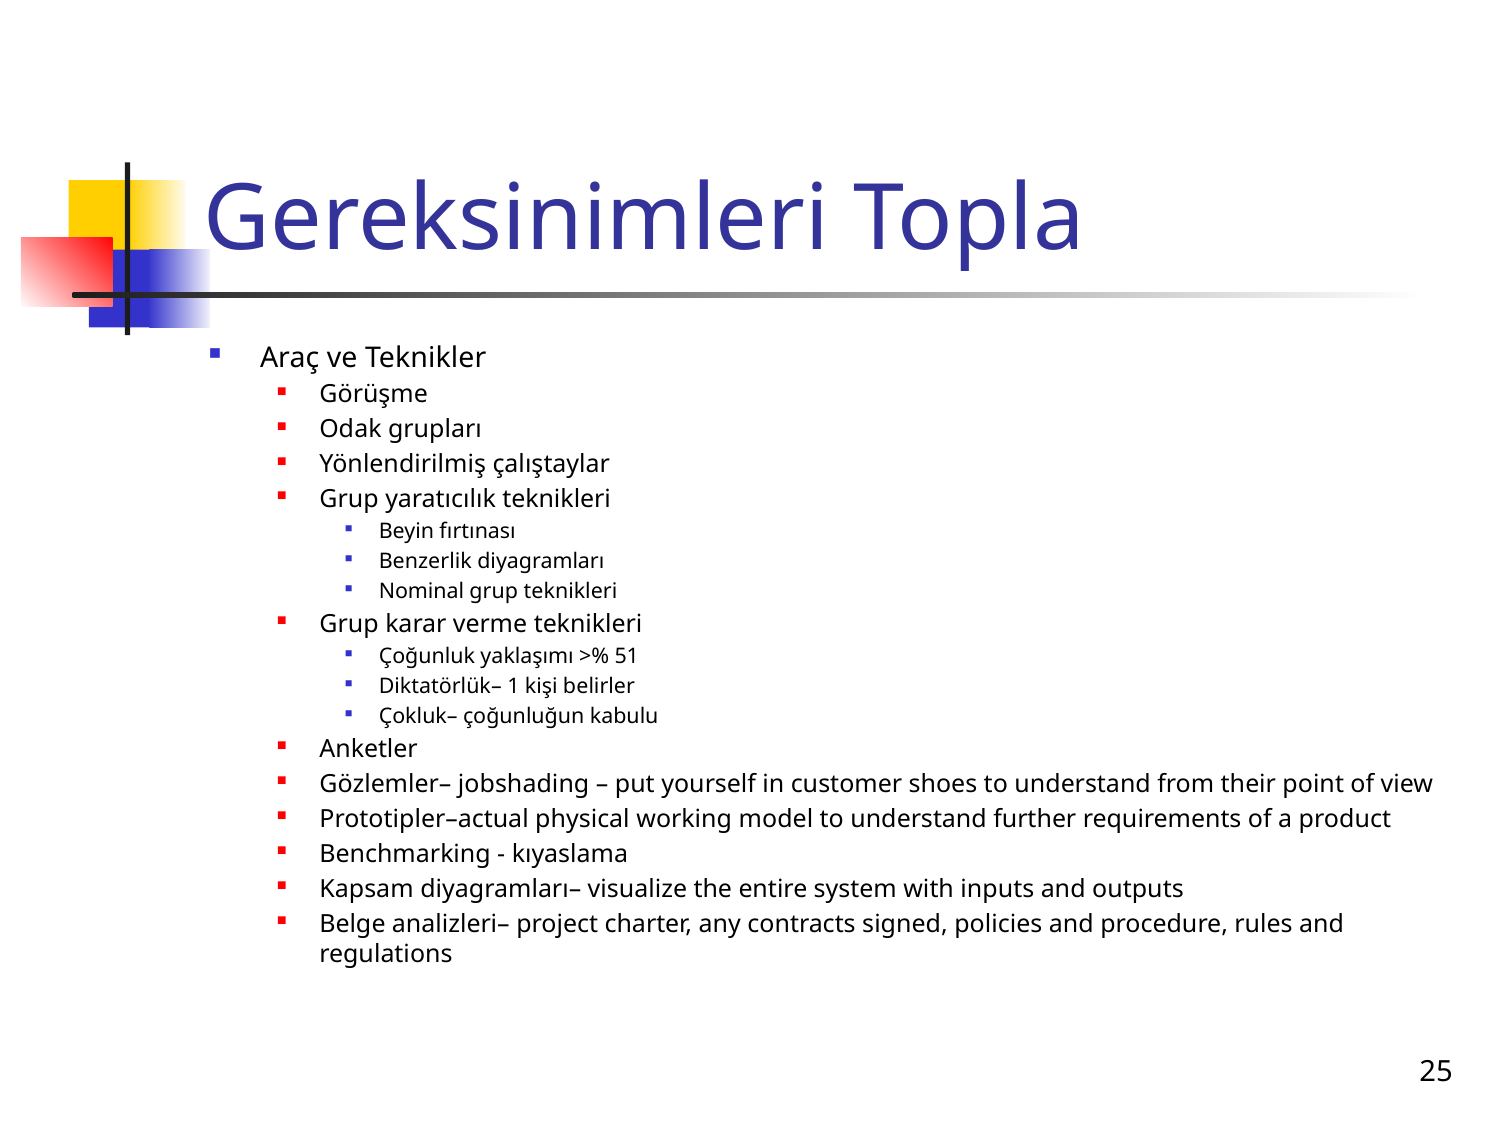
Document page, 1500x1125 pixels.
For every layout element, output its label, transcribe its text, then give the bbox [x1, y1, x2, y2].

title Gereksinimleri Topla [188, 35, 1468, 275]
slide_number 25 [1154, 1023, 1468, 1100]
list Araç ve Teknikler Görüşme Odak grupları Yönlendirilmiş çalıştaylar Grup yaratıcılık teknikleri Beyin fırtınası Benzerlik diyagramları Nominal grup teknikleri Grup karar verme teknikleri Çoğunluk yaklaşımı >% 51 Diktatörlük– 1 kişi belirler Çokluk– çoğunluğun kabulu Anketler Gözlemler– jobshading – put yourself in customer shoes to understand from their point of view Prototipler–actual physical working model to understand further requirements of a product Benchmarking - kıyaslama Kapsam diyagramları– visualize the entire system with inputs and outputs Belge analizleri– project charter, any contracts signed, policies and procedure, rules and regulations [193, 331, 1469, 1006]
